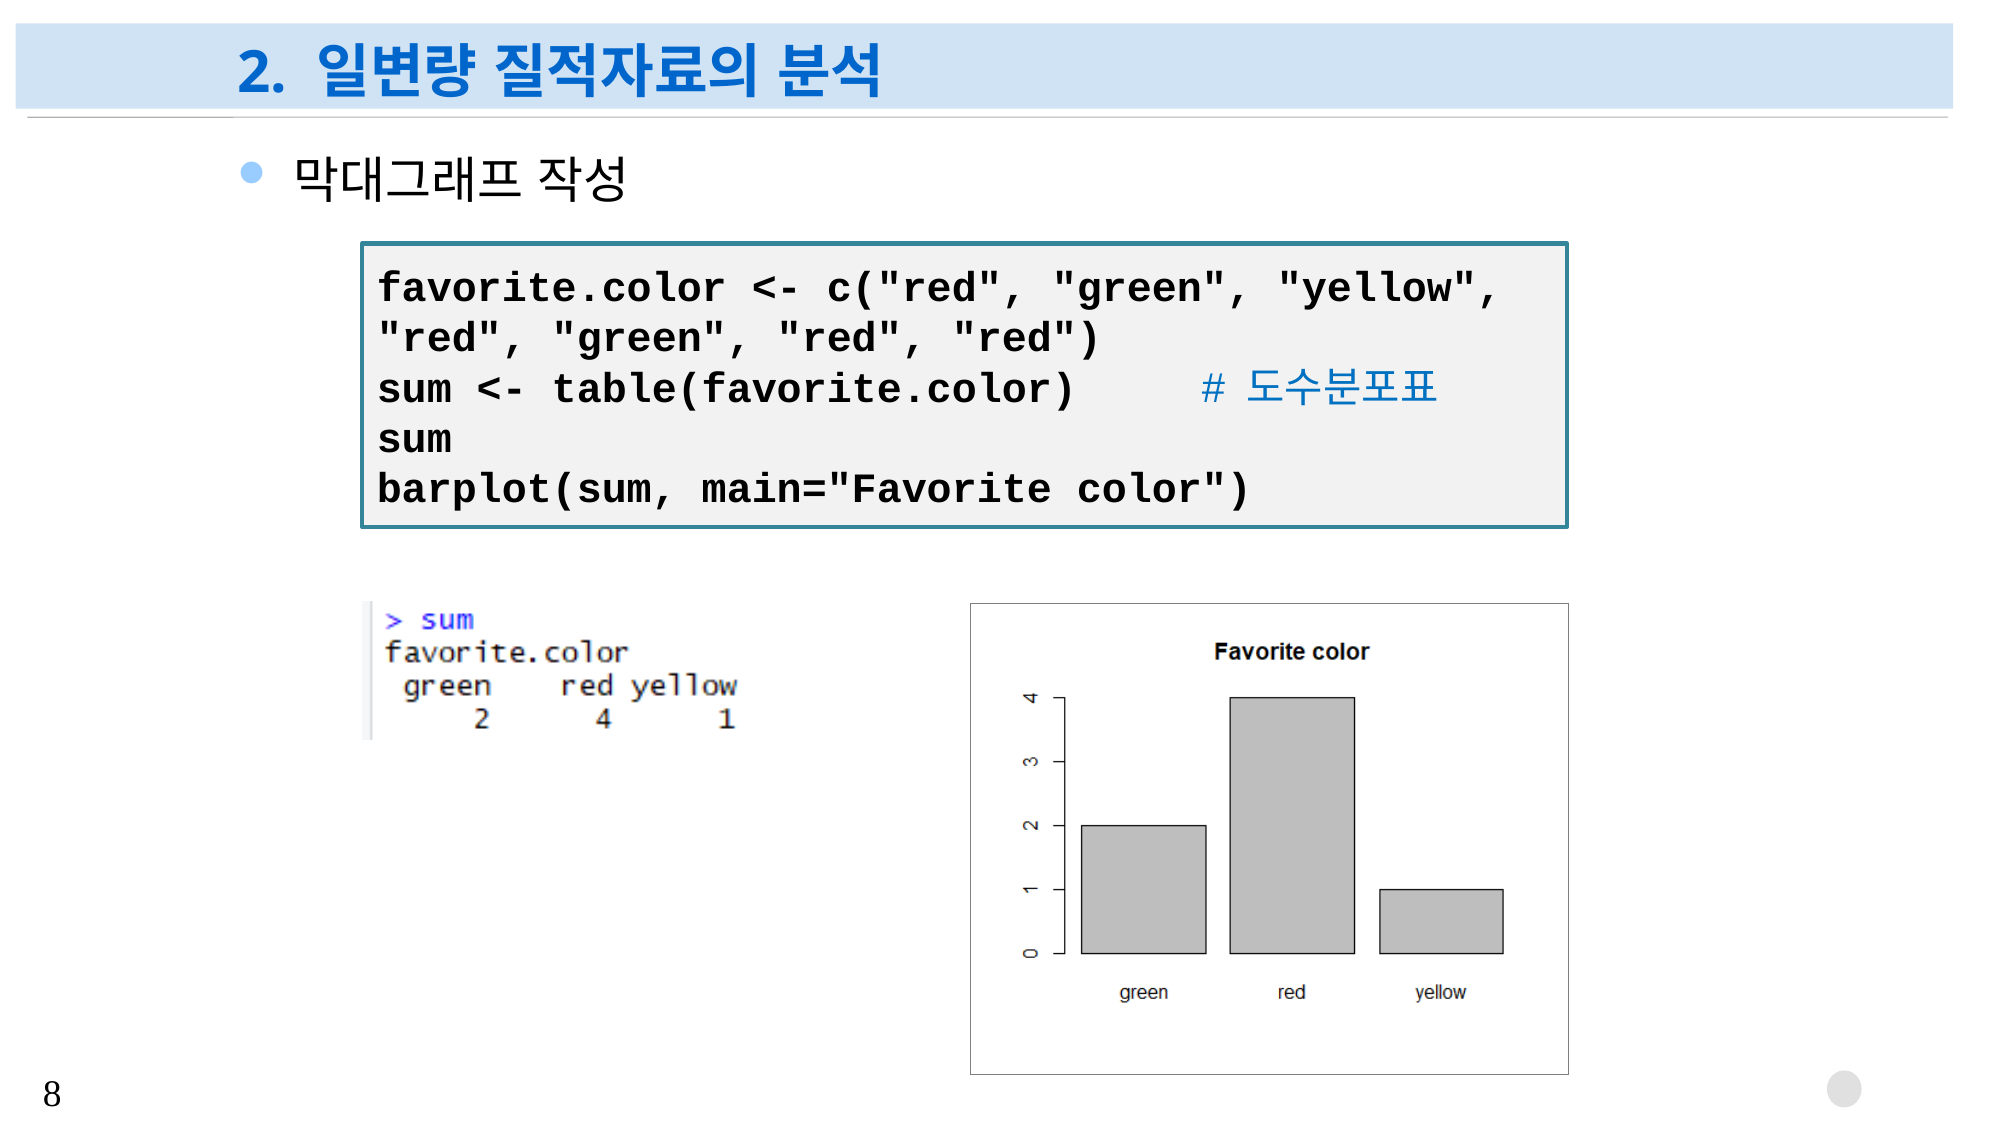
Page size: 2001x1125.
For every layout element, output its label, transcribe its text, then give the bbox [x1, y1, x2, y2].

picture [361, 601, 834, 740]
text_box favorite.color <- c("red", "green", "yellow", "red", "green", "red", "red") sum <- table(favorite.color) # 도수분포표 sum barplot(sum, main="Favorite color") [360, 241, 1569, 529]
list 막대그래프 작성 [222, 140, 1733, 1044]
title 2. 일변량 질적자료의 분석 [222, 25, 1733, 114]
text_box [1826, 1070, 1862, 1108]
picture [970, 603, 1569, 1075]
